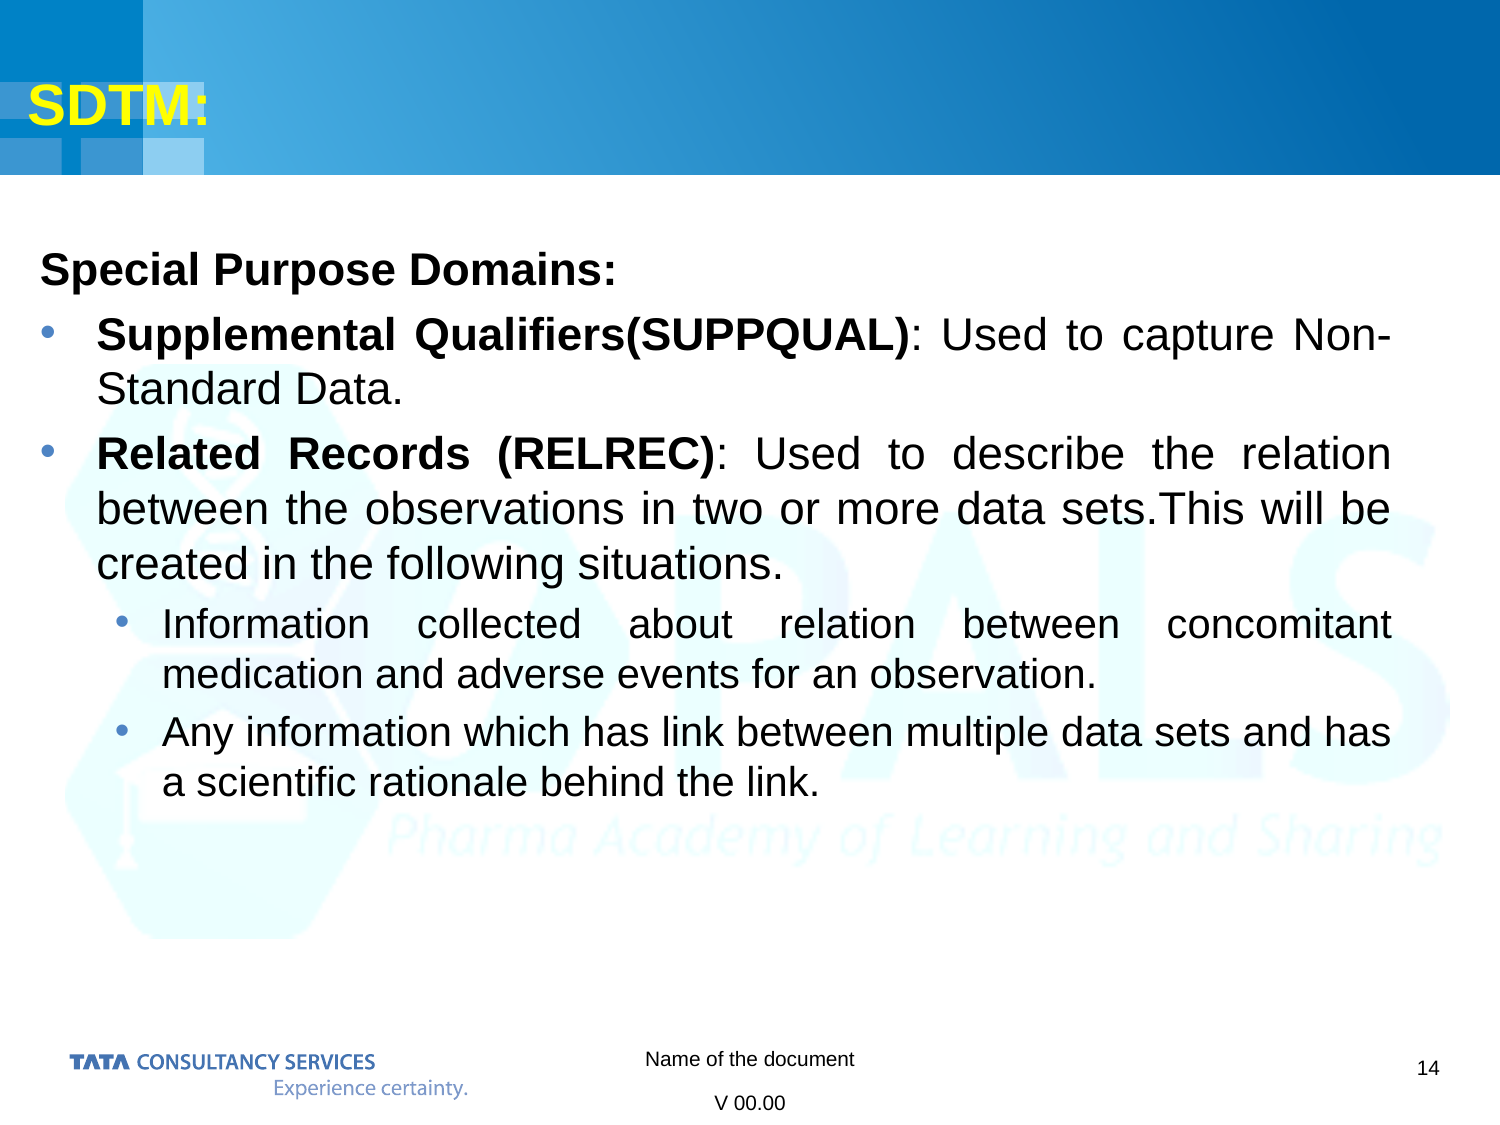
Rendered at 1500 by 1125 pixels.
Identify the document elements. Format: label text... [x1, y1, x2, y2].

title SDTM: [12, 62, 1250, 143]
list Special Purpose Domains: Supplemental Qualifiers(SUPPQUAL): Used to capture Non-Standard Data. Related Records (RELREC): Used to describe the relation between the observations in two or more data sets.This will be created in the following situations. Information collected about relation between concomitant medication and adverse events for an observation. Any information which has link between multiple data sets and has a scientific rationale behind the link. [24, 232, 1408, 975]
